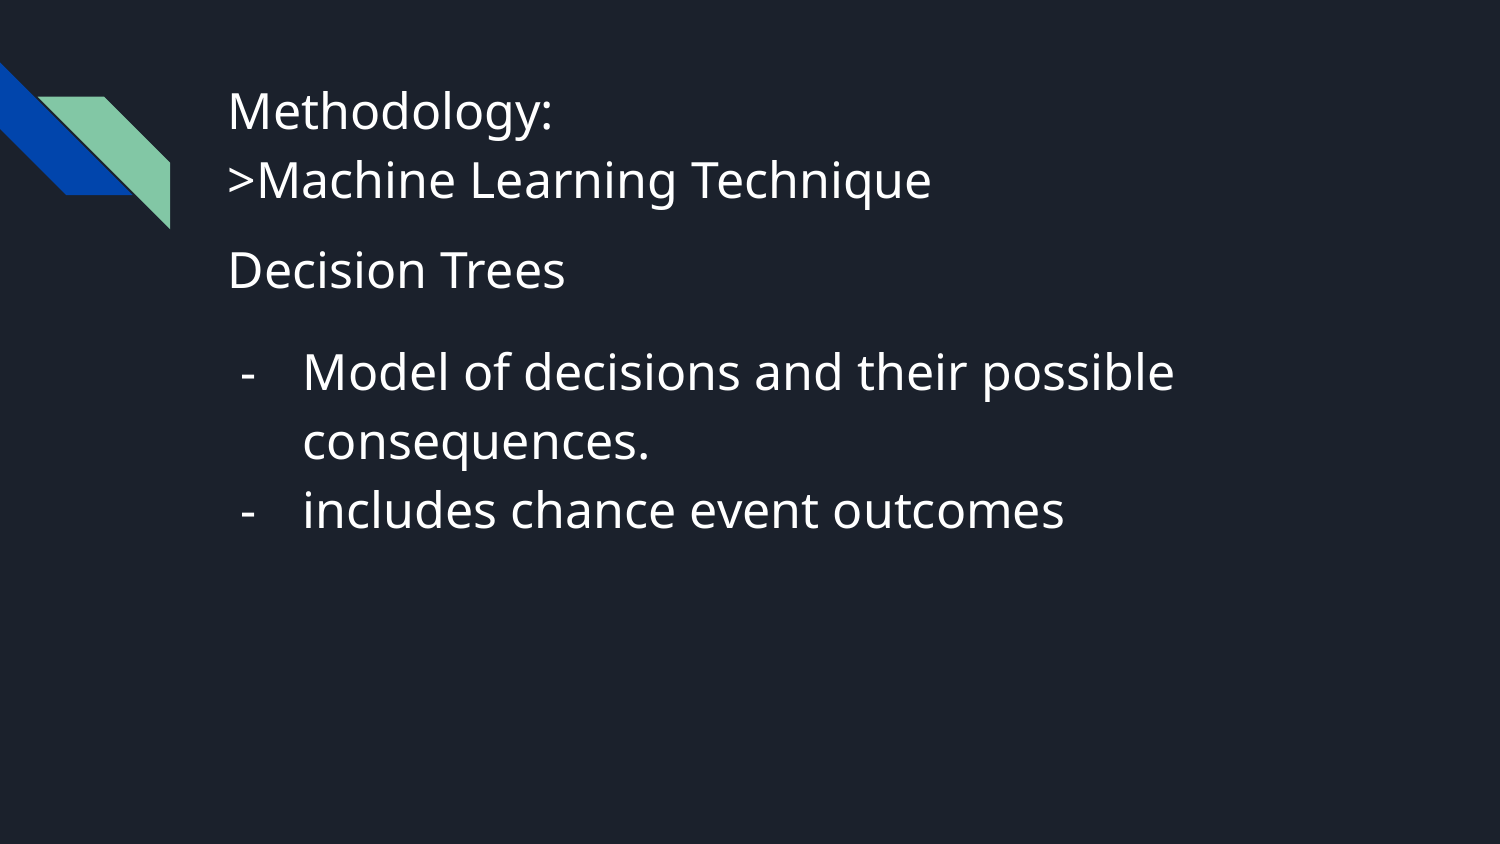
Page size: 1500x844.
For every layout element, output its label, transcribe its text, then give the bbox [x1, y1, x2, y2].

list Decision Trees Model of decisions and their possible consequences. includes chance event outcomes [212, 214, 1368, 693]
title Methodology: >Machine Learning Technique [212, 64, 1368, 214]
